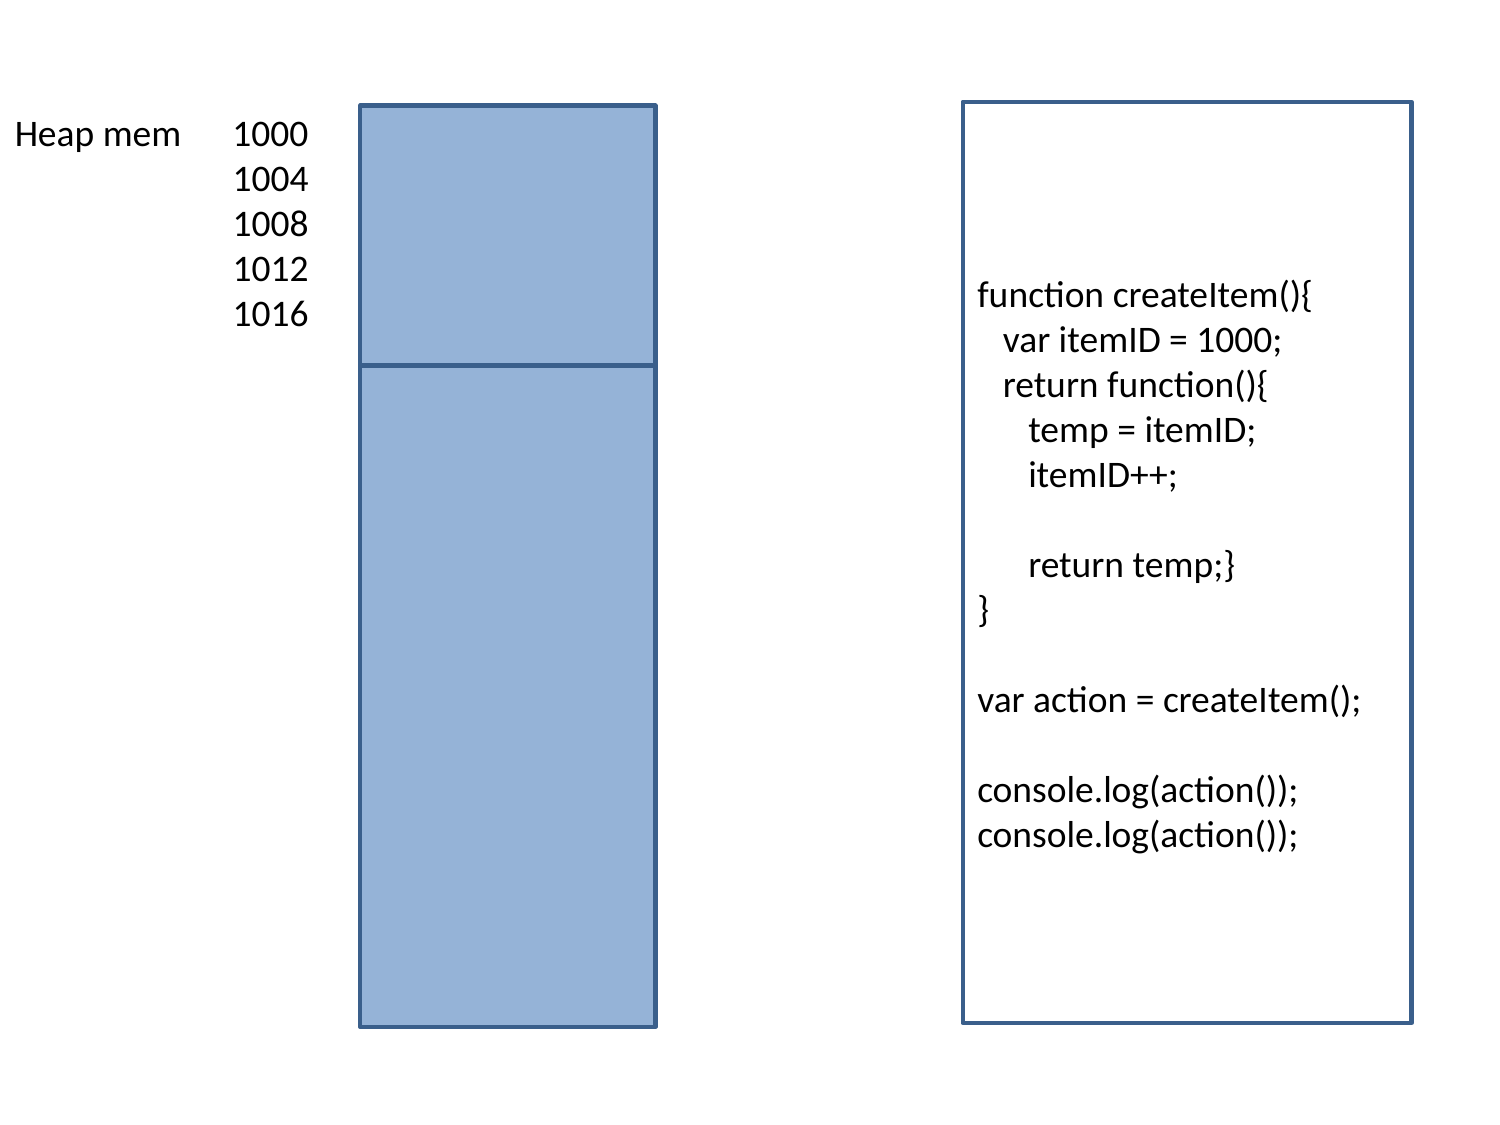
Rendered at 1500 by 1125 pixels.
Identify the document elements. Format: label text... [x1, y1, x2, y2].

text_box Heap mem 1000 1004 1008 1012 1016 [0, 100, 350, 364]
text_box function createItem(){ var itemID = 1000; return function(){ temp = itemID; itemID++; return temp;} } var action = createItem(); console.log(action()); console.log(action()); [961, 100, 1414, 1025]
text_box [358, 363, 658, 1029]
text_box [358, 103, 658, 363]
